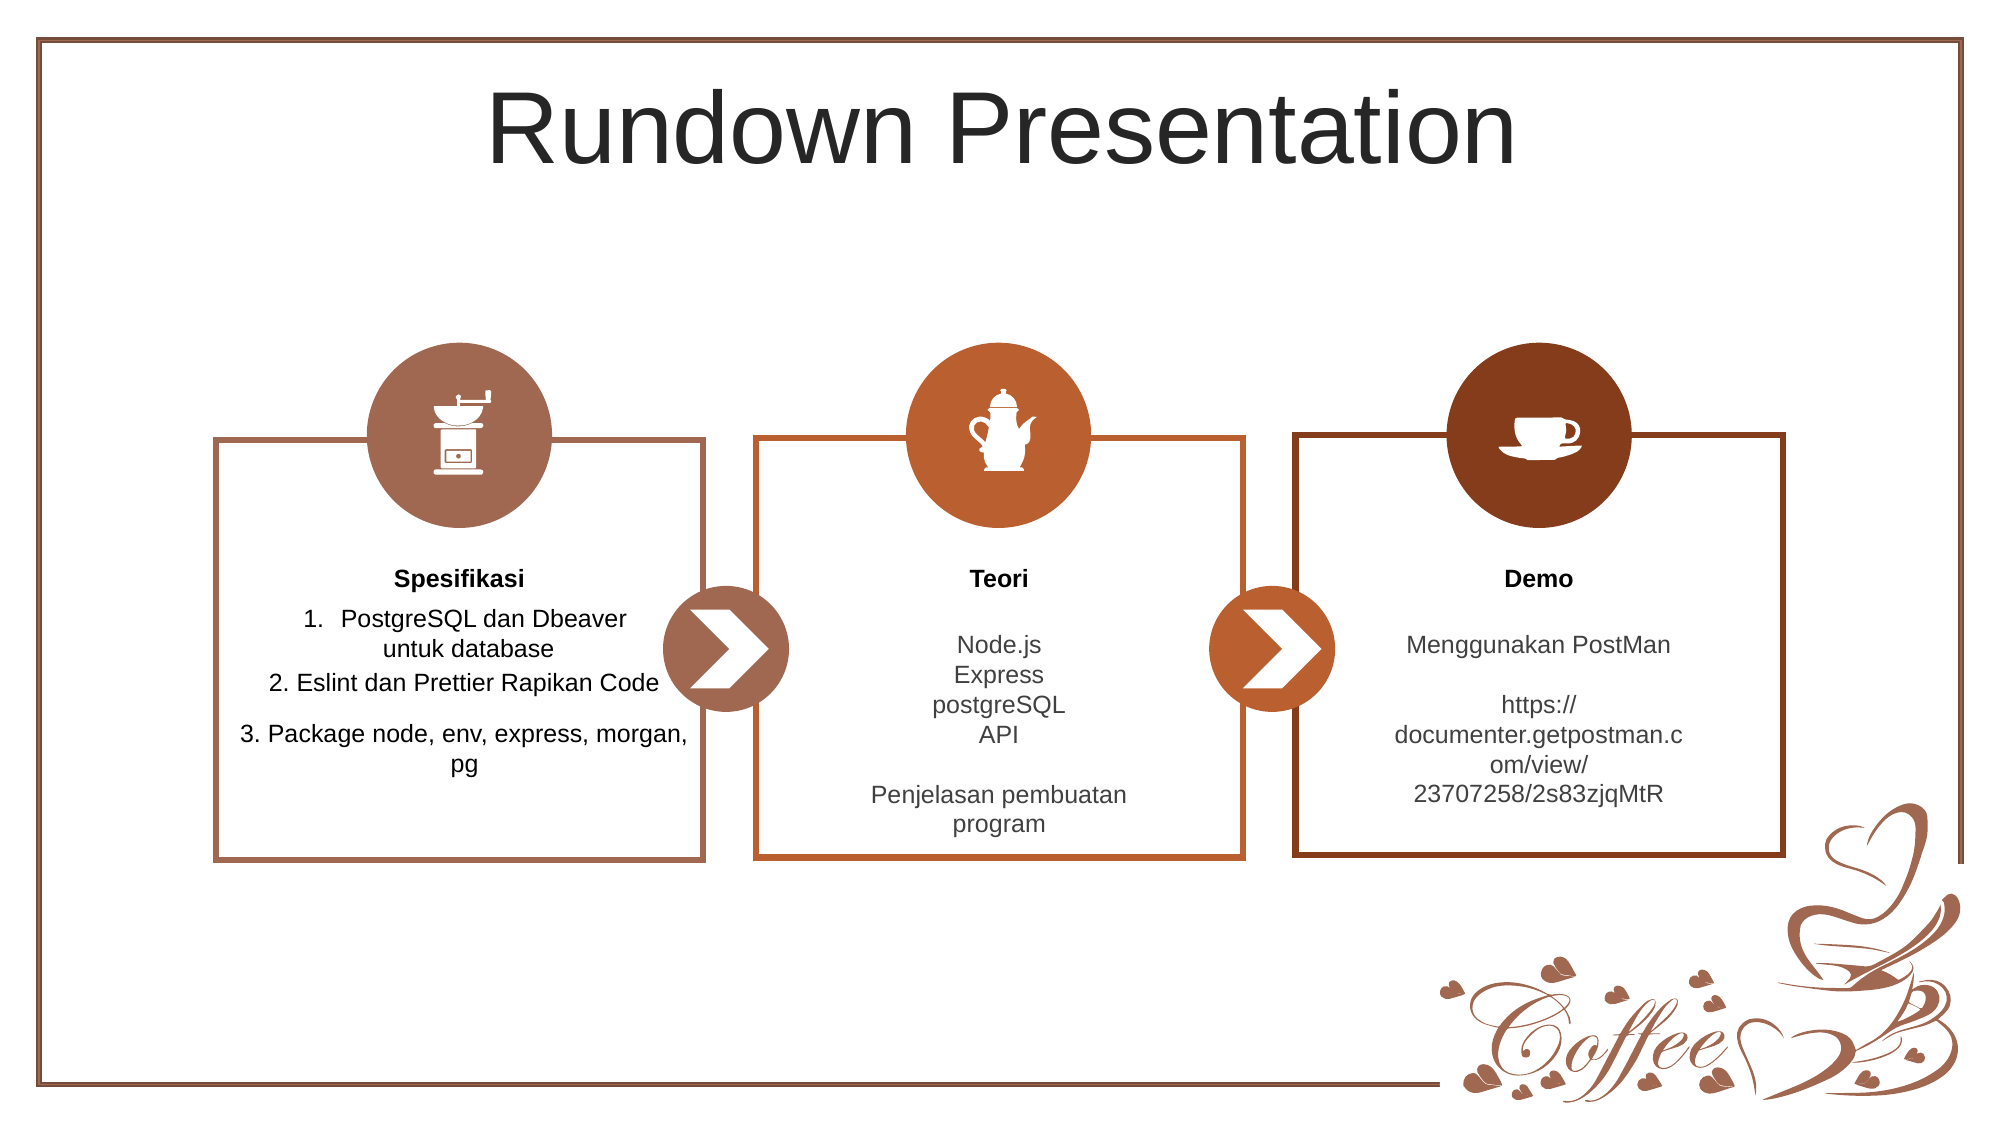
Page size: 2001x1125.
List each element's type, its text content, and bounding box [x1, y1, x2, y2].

text_box [755, 437, 1244, 859]
text_box [215, 439, 704, 555]
text_box [1445, 341, 1633, 529]
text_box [206, 555, 731, 671]
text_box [1209, 585, 1336, 712]
text_box [1295, 434, 1784, 856]
text_box 2. Eslint dan Prettier Rapikan Code [221, 671, 662, 704]
text_box [215, 671, 704, 861]
text_box [904, 341, 1093, 529]
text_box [662, 585, 790, 712]
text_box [433, 390, 492, 475]
text_box [365, 341, 554, 529]
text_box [834, 555, 1165, 849]
list Rundown Presentation [53, 73, 1952, 193]
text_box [968, 388, 1037, 471]
text_box [1498, 417, 1582, 461]
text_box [1374, 555, 1704, 788]
text_box 3. Package node, env, express, morgan, pg [221, 710, 709, 785]
